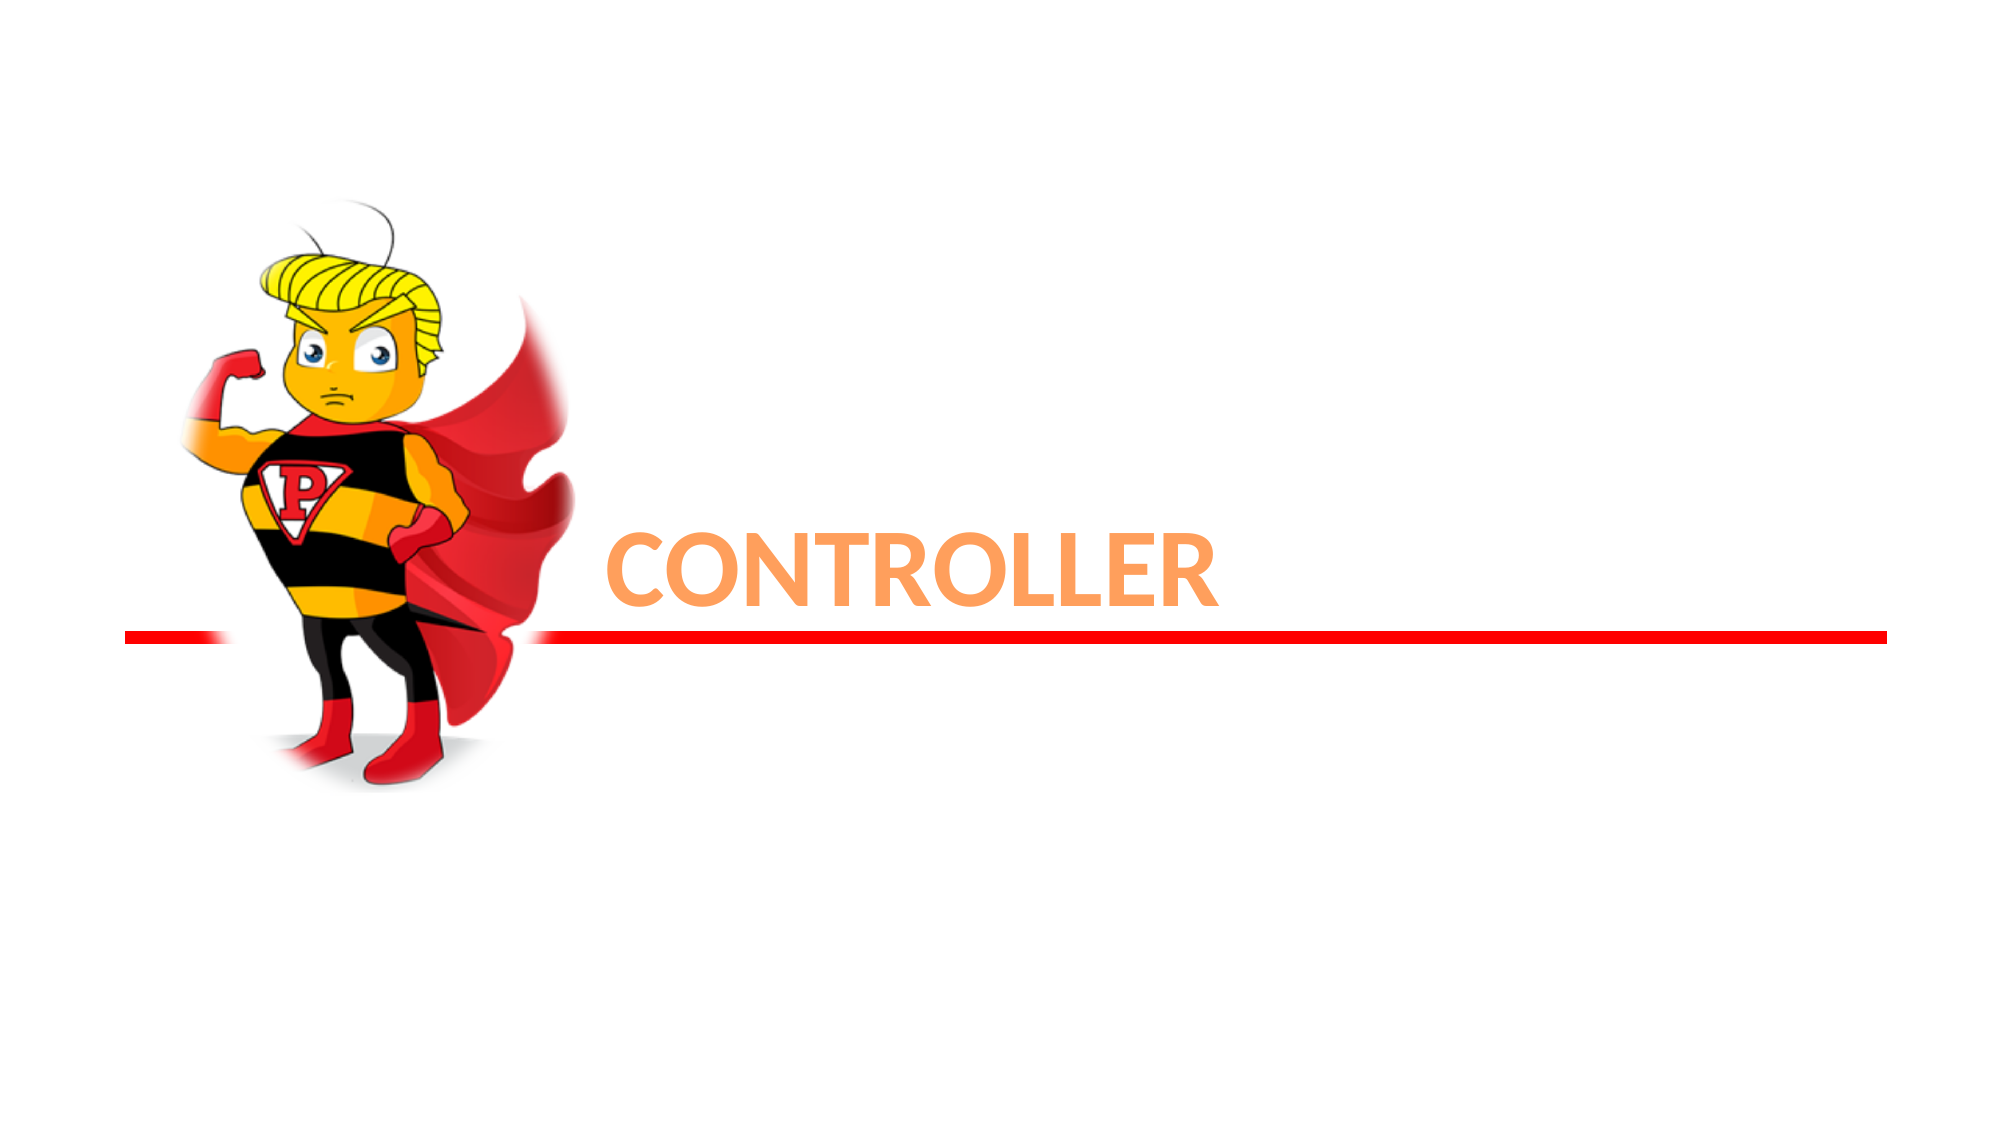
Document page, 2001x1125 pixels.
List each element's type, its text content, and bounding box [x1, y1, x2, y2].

picture [169, 187, 588, 809]
text_box Controller [591, 486, 1237, 631]
